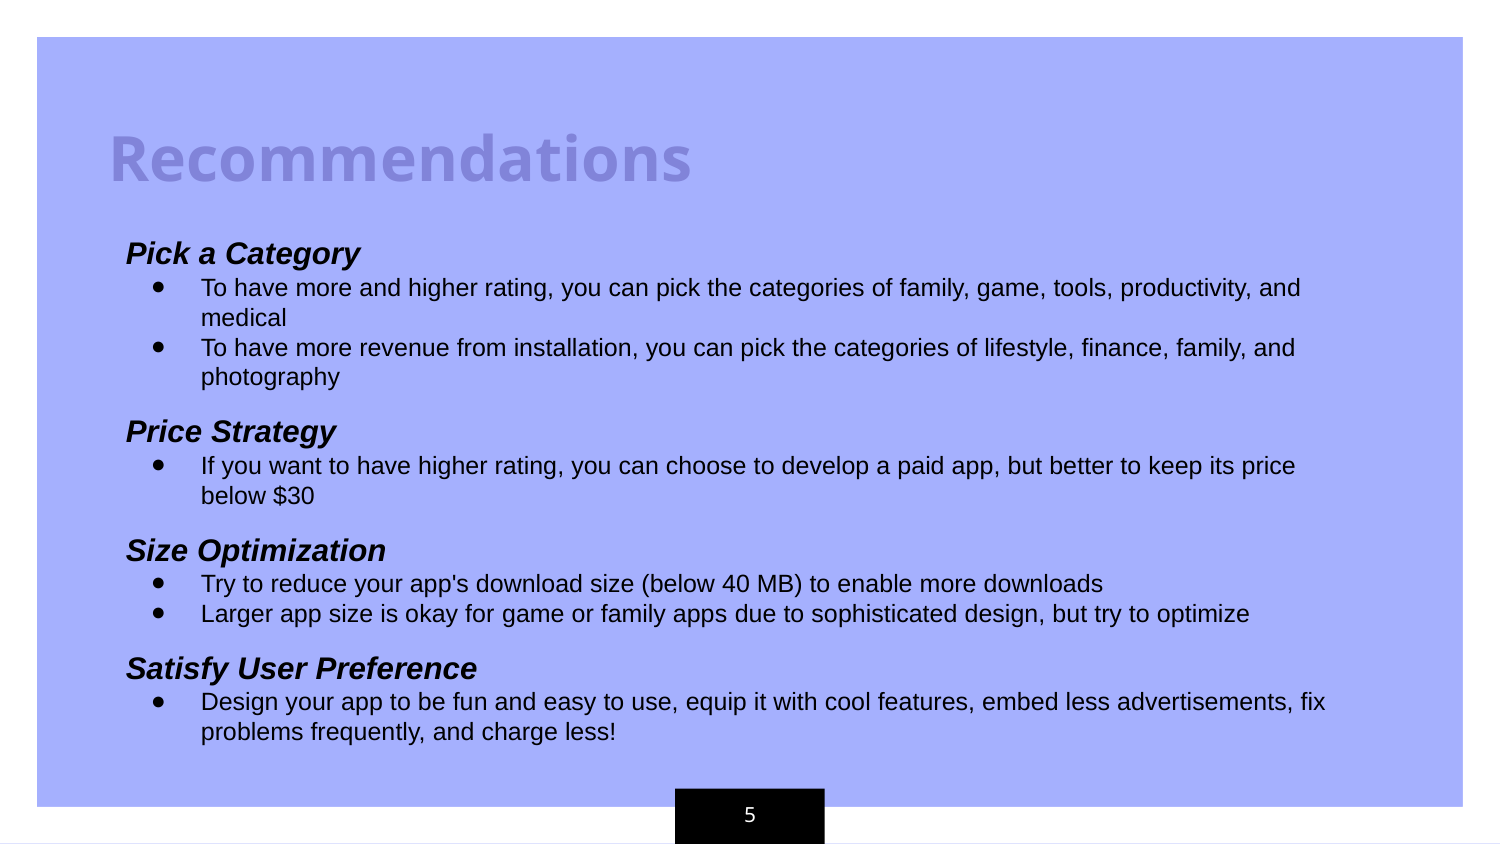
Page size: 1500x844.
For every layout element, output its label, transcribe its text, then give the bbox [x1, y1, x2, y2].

text_box Pick a Category To have more and higher rating, you can pick the categories of family, game, tools, productivity, and medical To have more revenue from installation, you can pick the categories of lifestyle, finance, family, and photography Price Strategy If you want to have higher rating, you can choose to develop a paid app, but better to keep its price below $30 Size Optimization Try to reduce your app's download size (below 40 MB) to enable more downloads Larger app size is okay for game or family apps due to sophisticated design, but try to optimize Satisfy User Preference Design your app to be fun and easy to use, equip it with cool features, embed less advertisements, fix problems frequently, and charge less! [110, 218, 1371, 625]
title Recommendations [93, 68, 937, 209]
slide_number ‹#› [675, 788, 825, 844]
